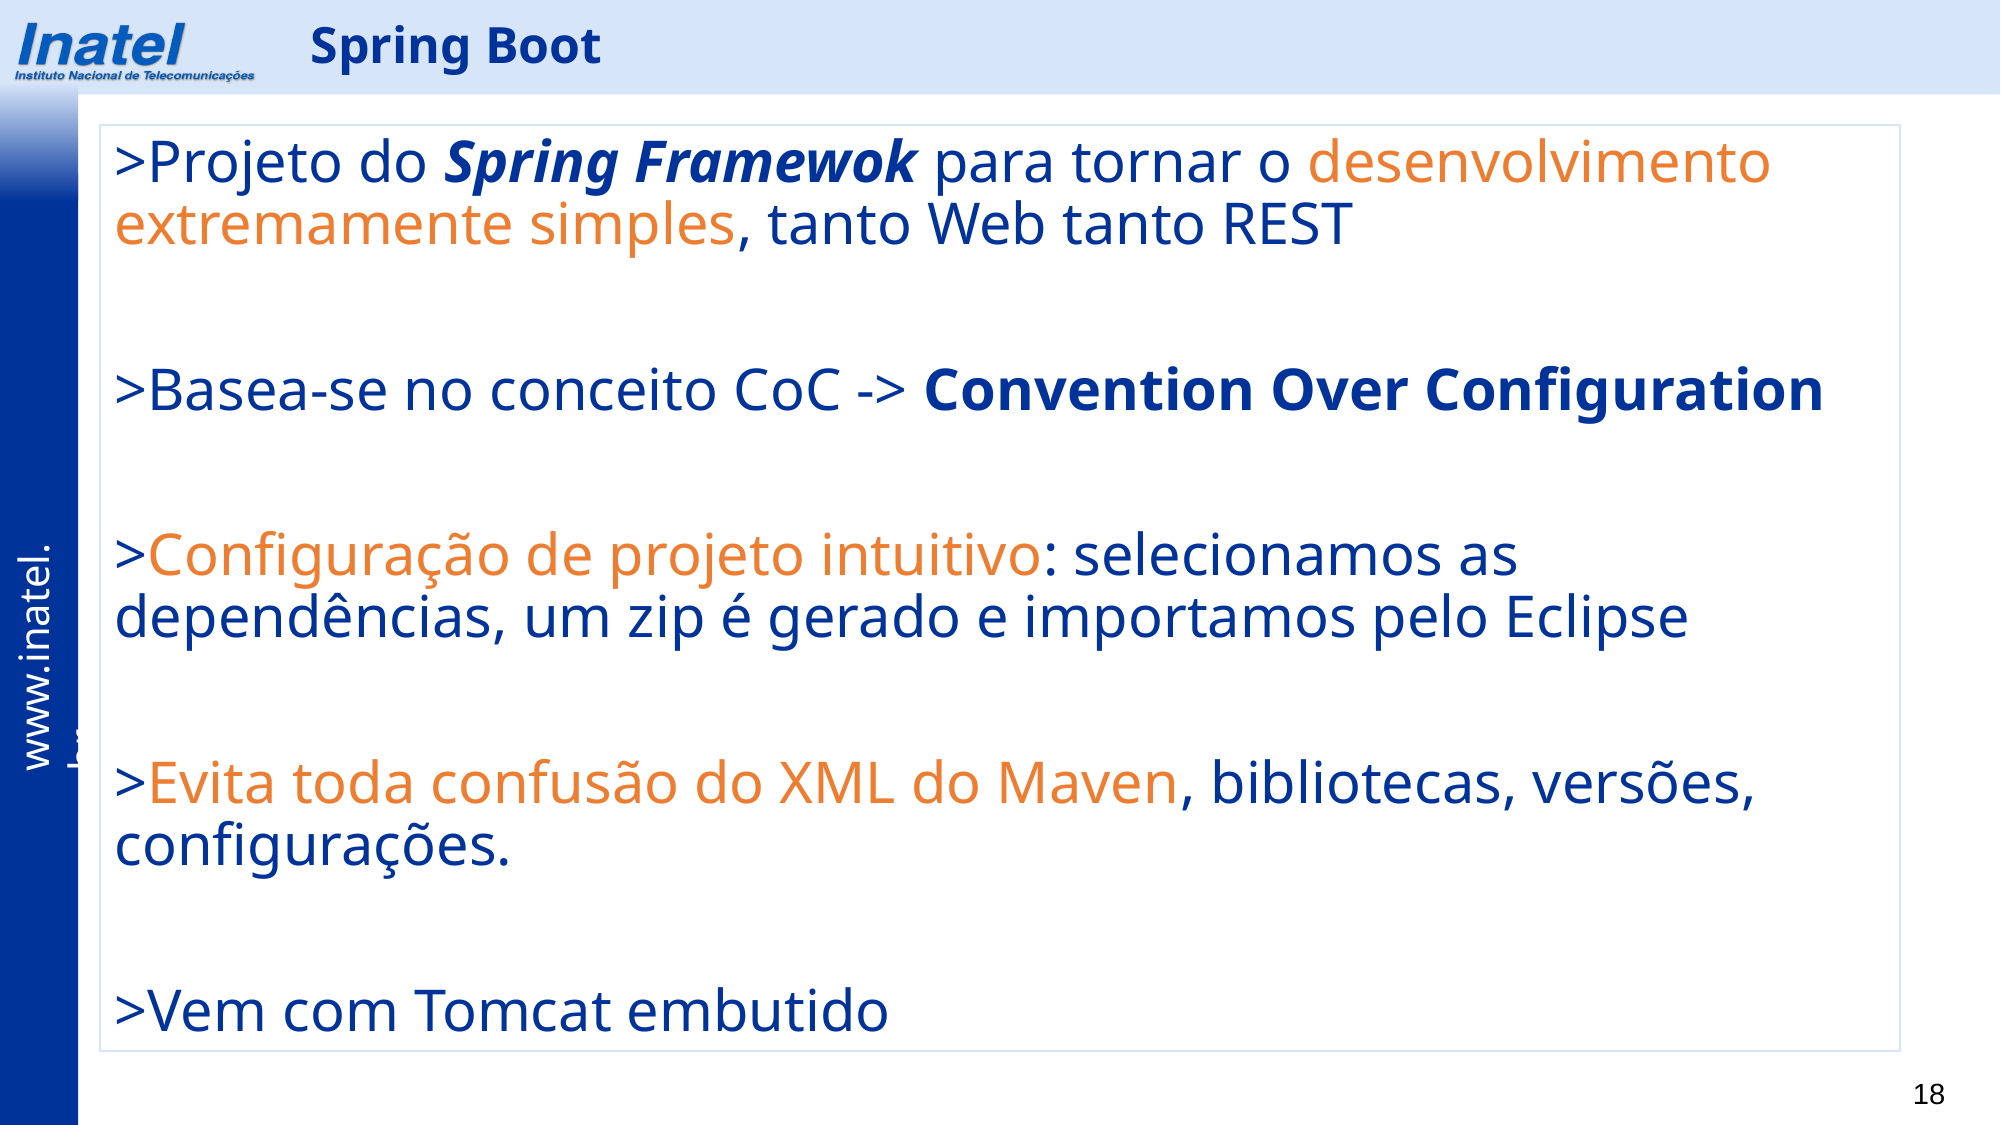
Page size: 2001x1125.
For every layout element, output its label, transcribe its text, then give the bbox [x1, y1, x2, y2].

text_box Spring Boot [295, 0, 2000, 96]
text_box >Projeto do Spring Framewok para tornar o desenvolvimento extremamente simples, tanto Web tanto REST >Basea-se no conceito CoC -> Convention Over Configuration >Configuração de projeto intuitivo: selecionamos as dependências, um zip é gerado e importamos pelo Eclipse >Evita toda confusão do XML do Maven, bibliotecas, versões, configurações. >Vem com Tomcat embutido [99, 124, 1901, 1052]
picture [12, 20, 258, 85]
